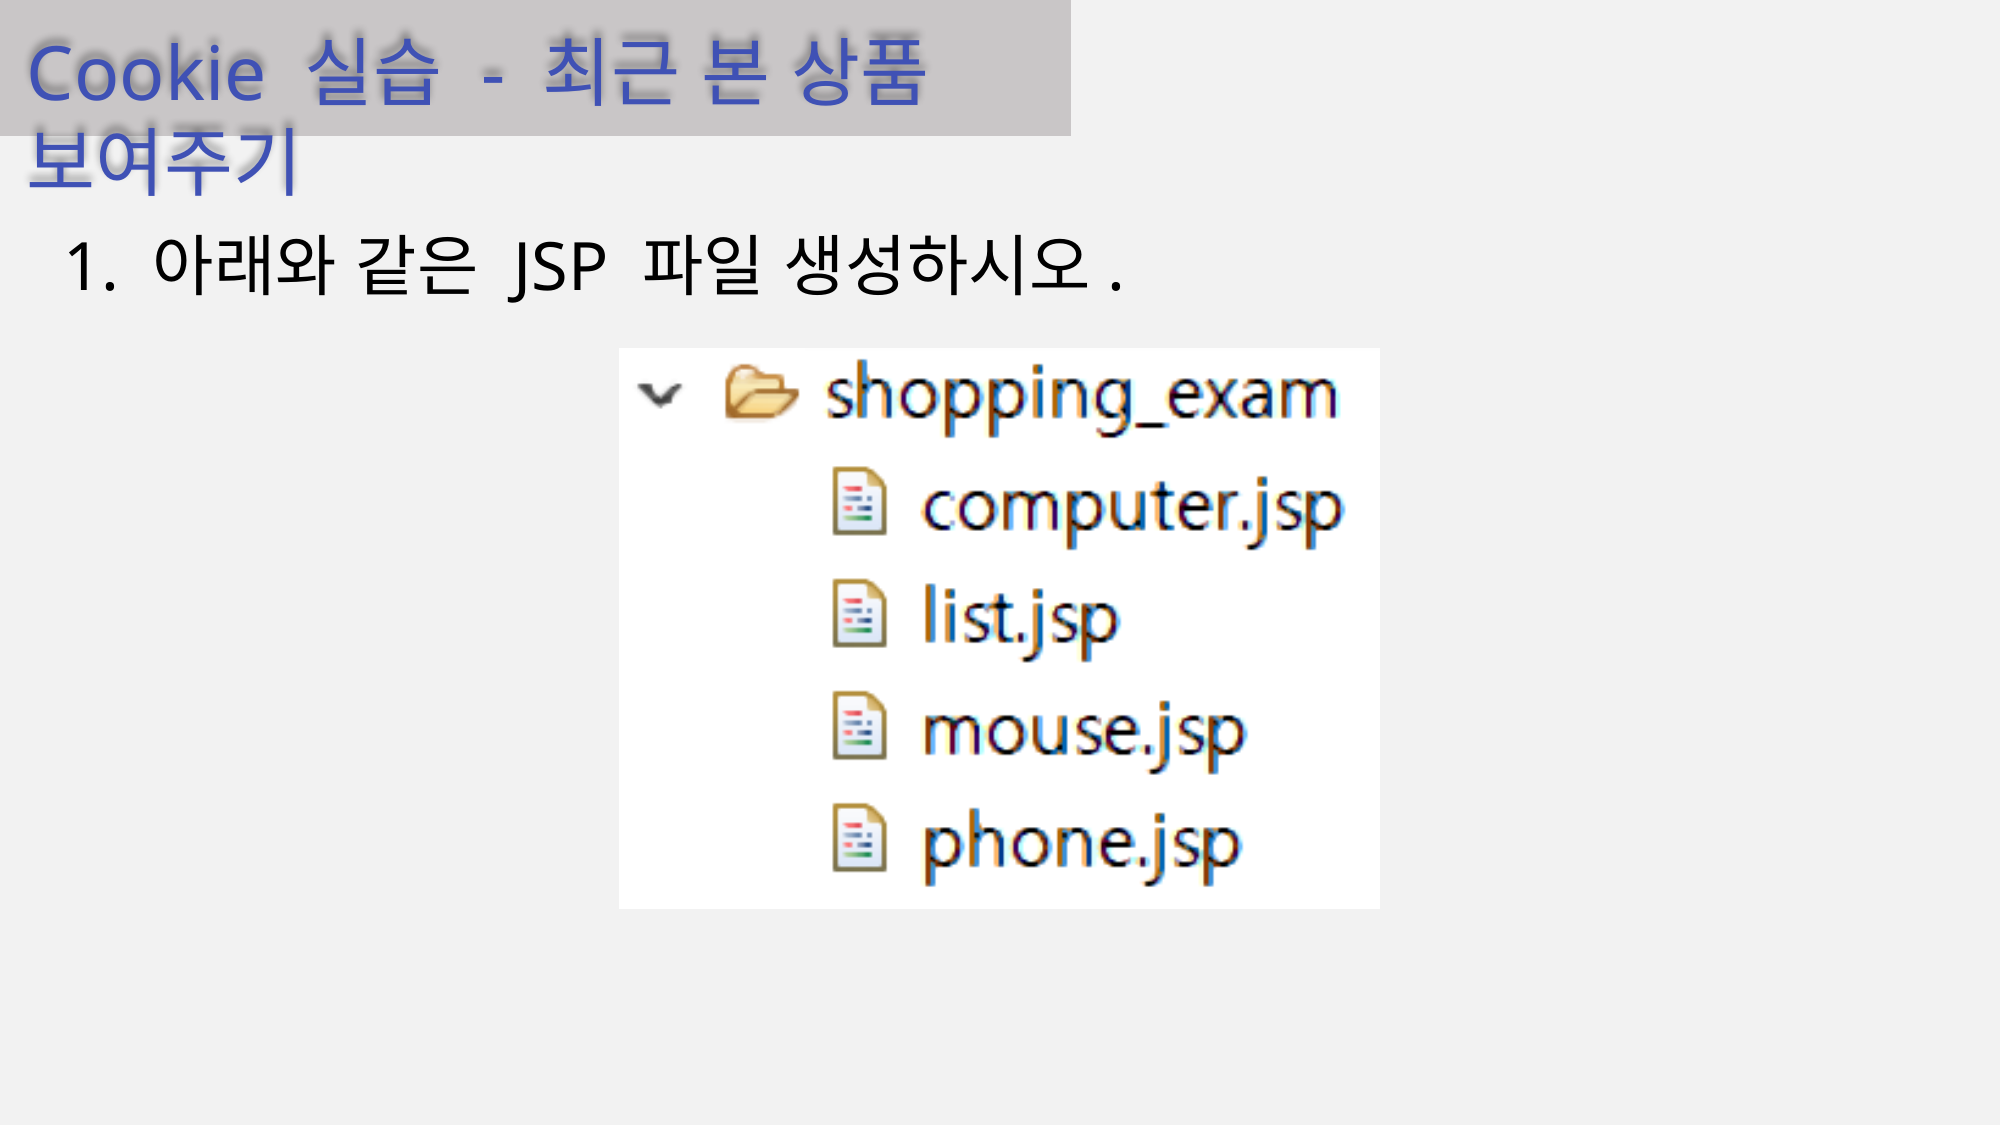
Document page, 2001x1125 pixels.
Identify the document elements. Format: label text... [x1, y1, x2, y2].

picture [619, 348, 1380, 910]
text_box Cookie 실습 - 최근 본 상품 보여주기 [12, 18, 1109, 214]
text_box [0, 0, 1072, 137]
text_box 1. 아래와 같은 JSP 파일 생성하시오. [48, 215, 1141, 311]
